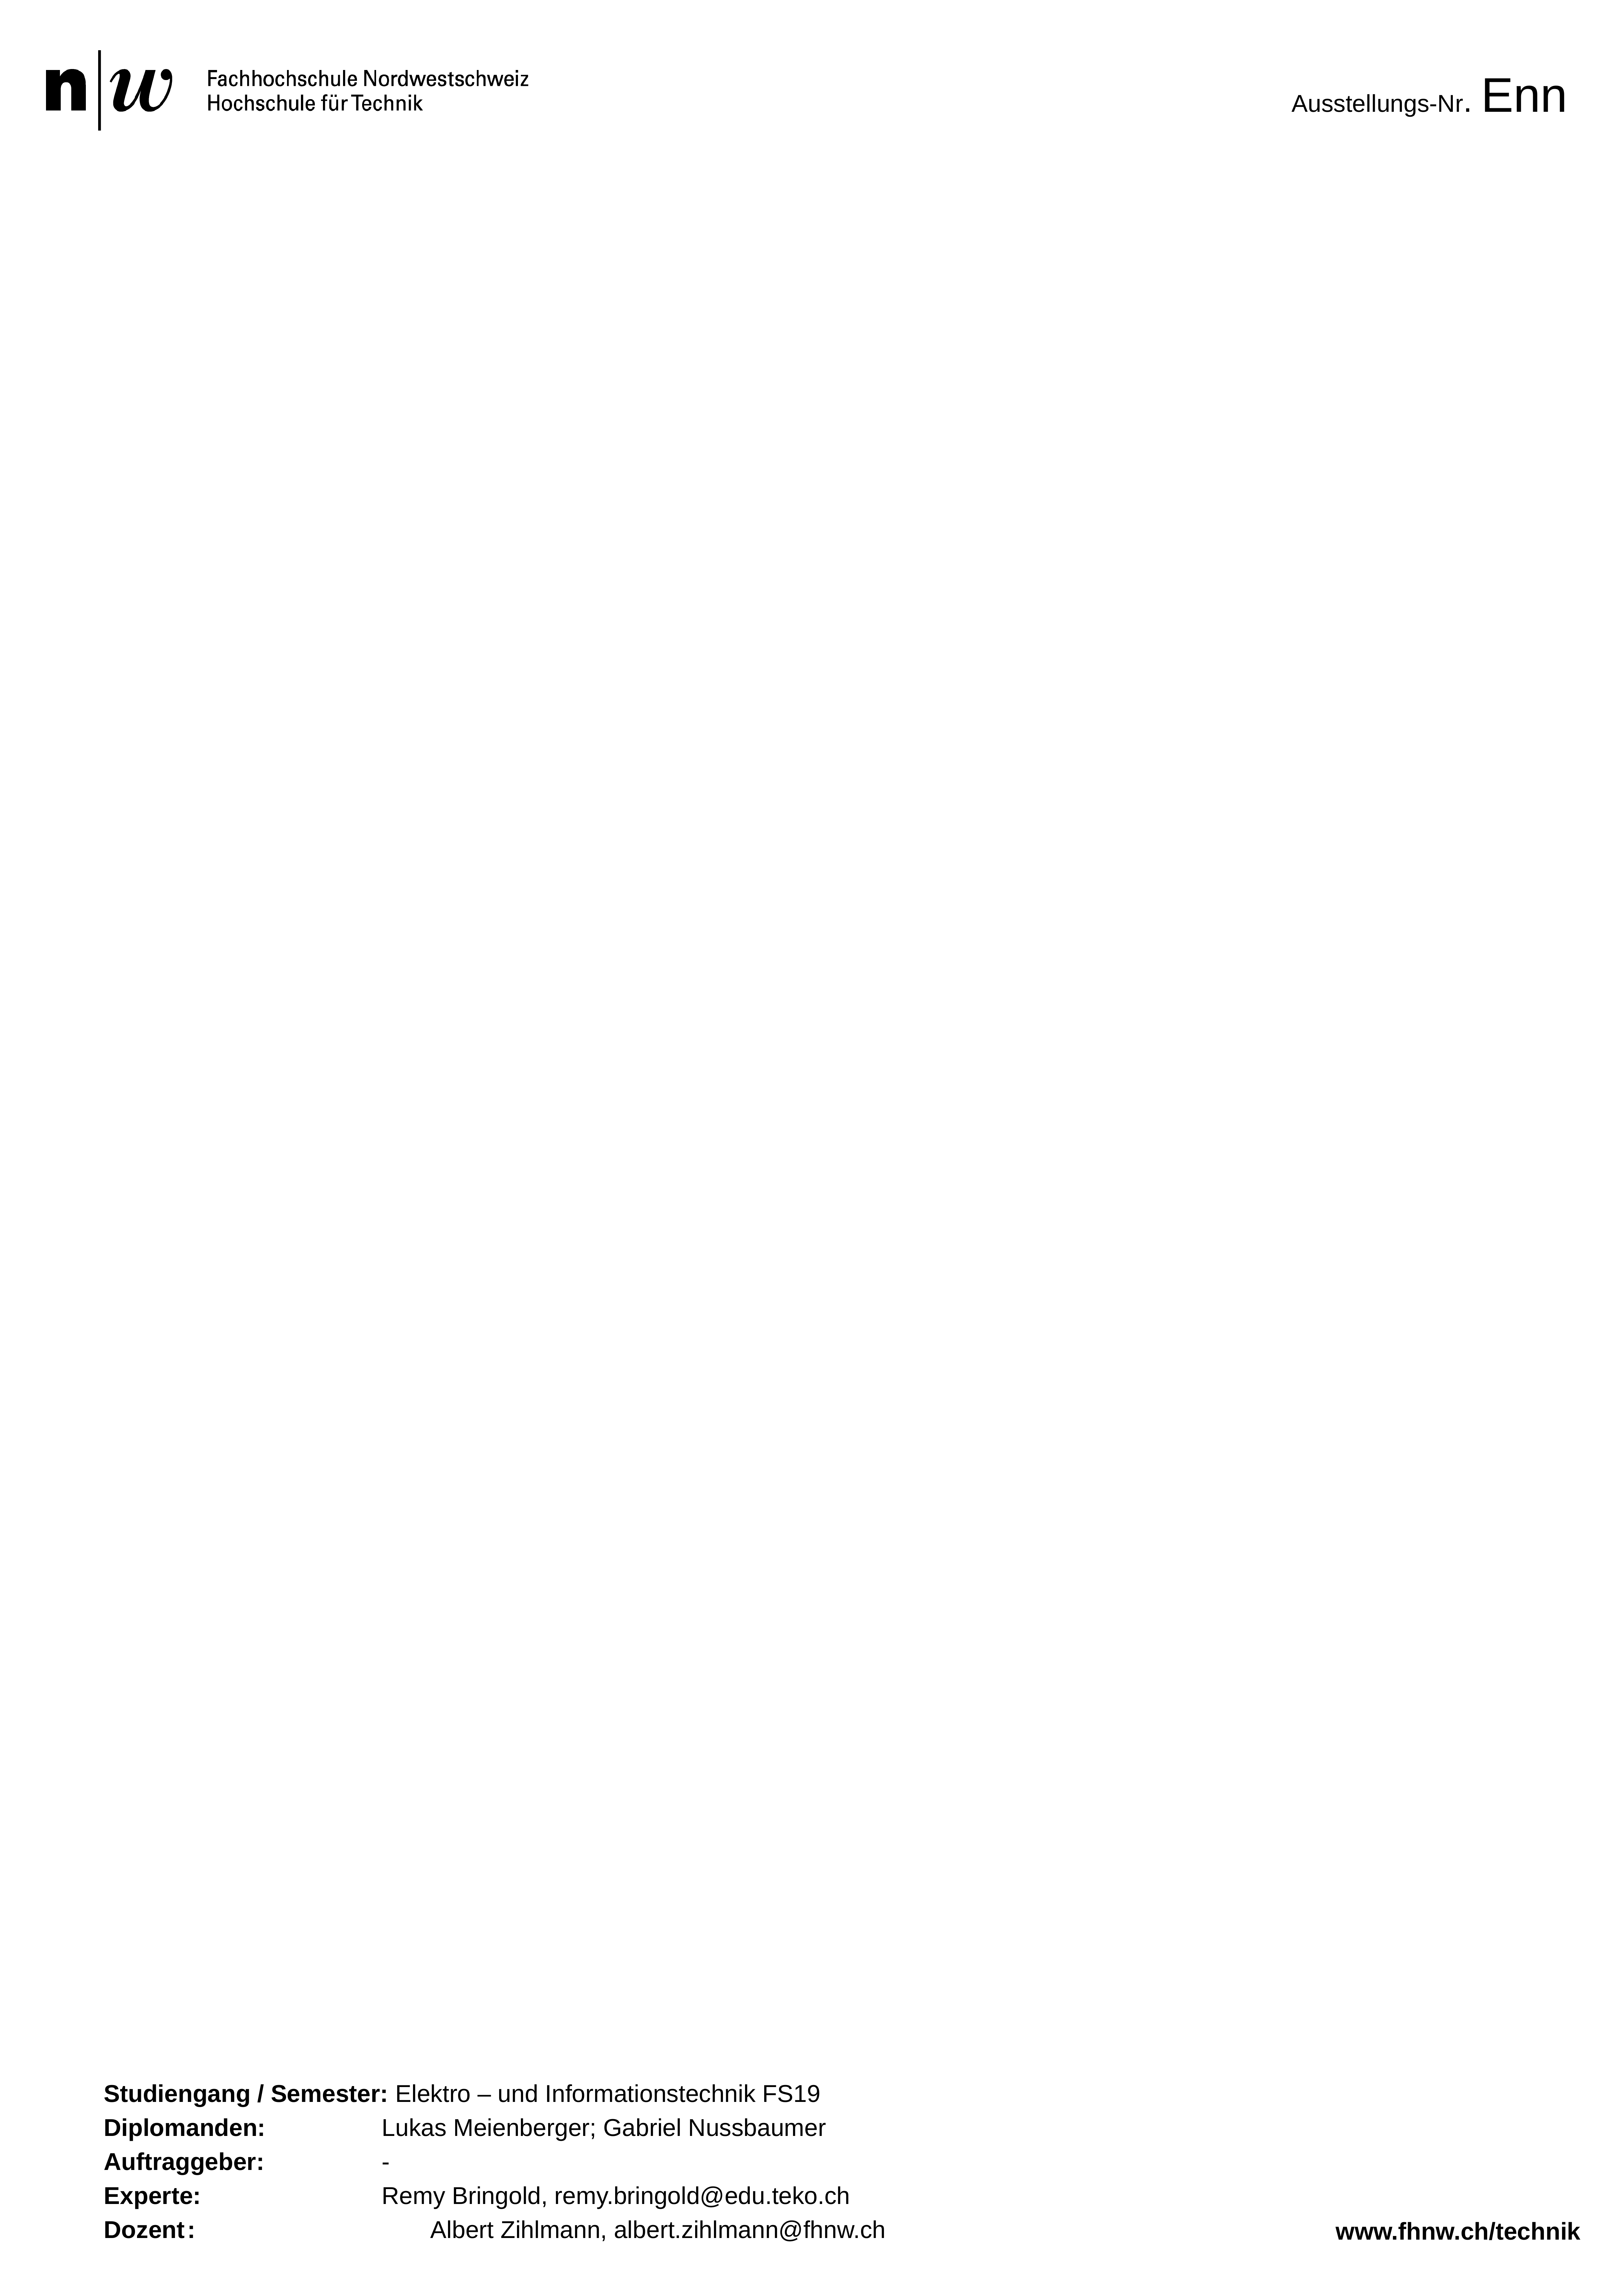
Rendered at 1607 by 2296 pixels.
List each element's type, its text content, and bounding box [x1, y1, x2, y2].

text_box Ausstellungs-Nr. Enn [1287, 61, 1573, 124]
picture [46, 50, 528, 131]
text_box Studiengang / Semester: Elektro – und Informationstechnik FS19 Diplomanden: Lukas Meienberger; Gabriel Nussbaumer Auftraggeber: - Experte: Remy Bringold, remy.bringold@edu.teko.ch Dozent : Albert Zihlmann, albert.zihlmann@fhnw.ch [81, 2066, 914, 2279]
